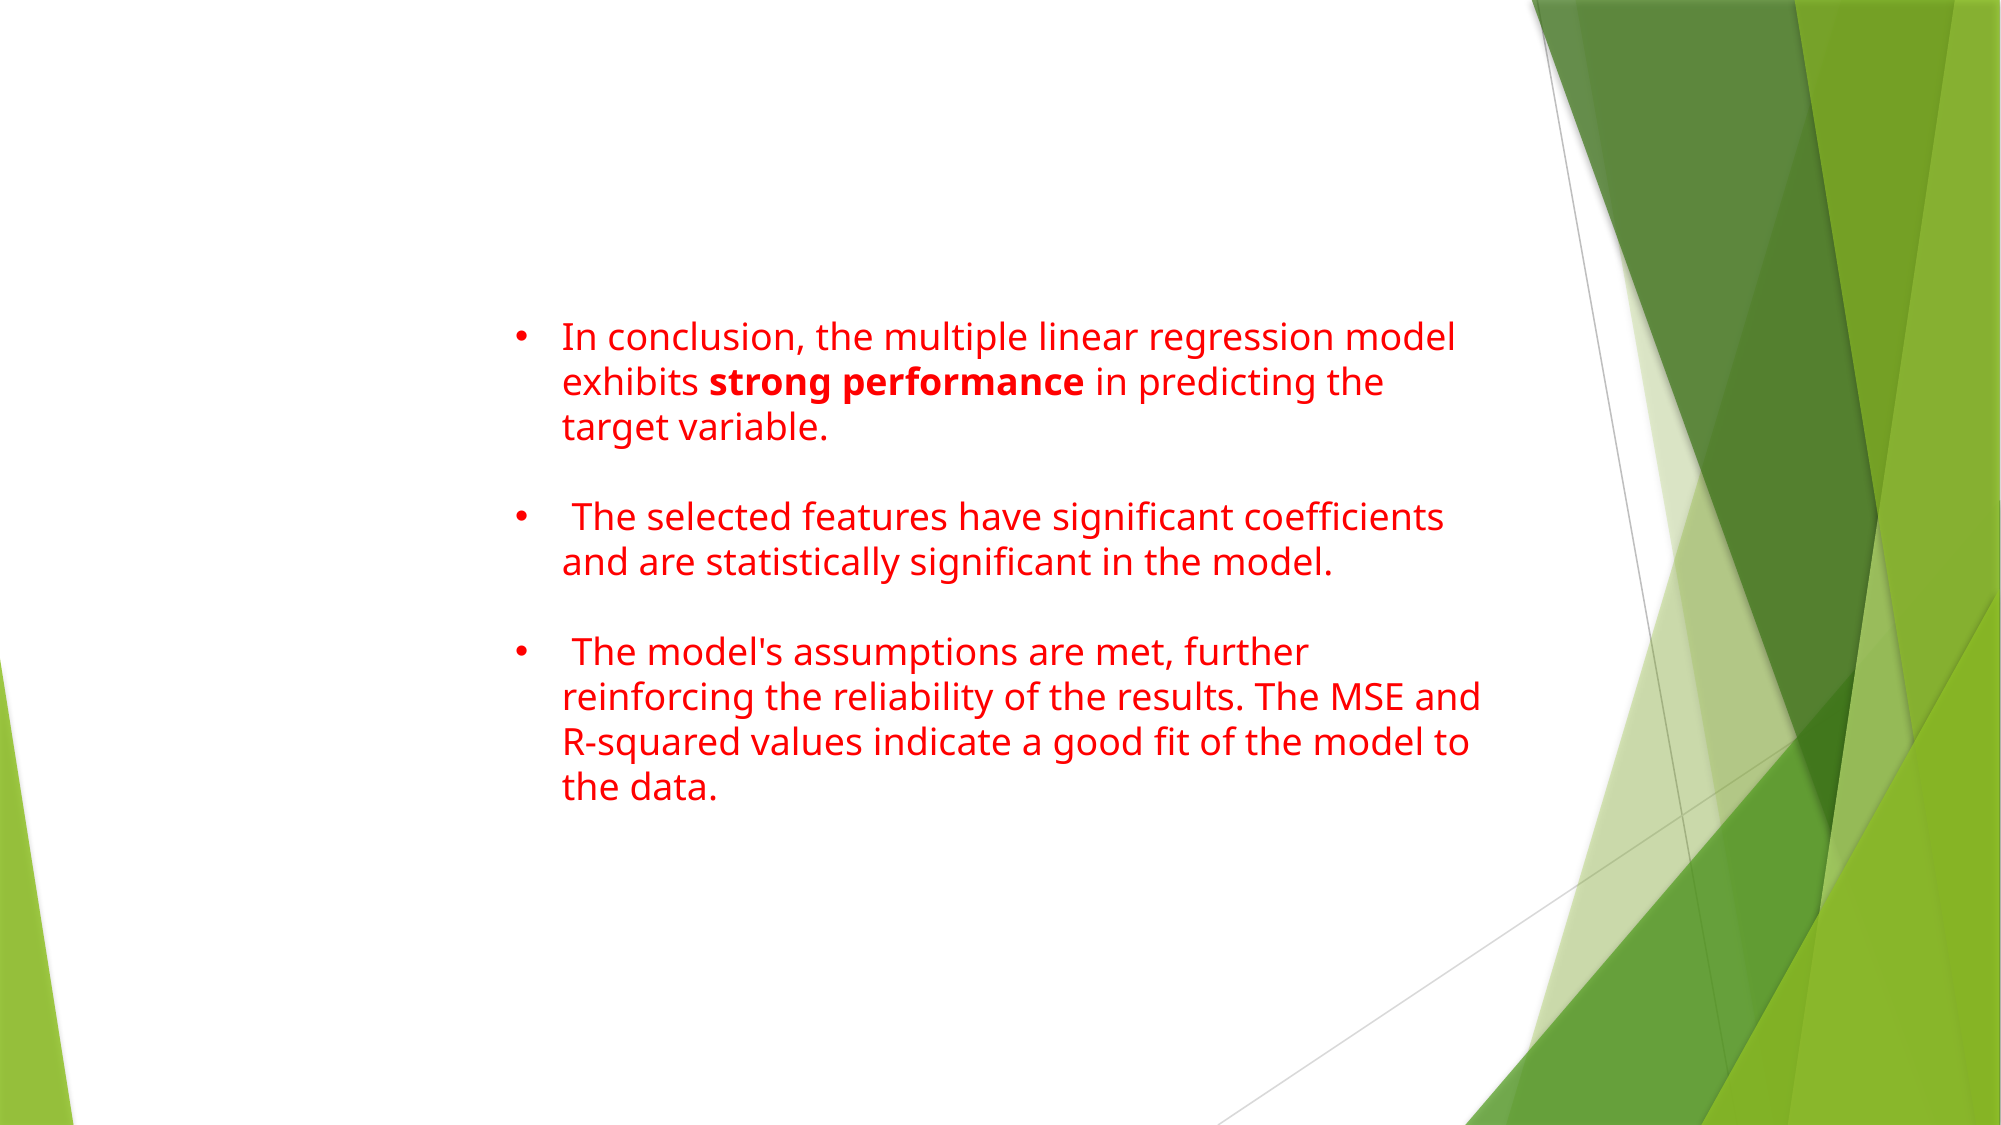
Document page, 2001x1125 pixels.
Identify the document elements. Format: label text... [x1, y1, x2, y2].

text_box In conclusion, the multiple linear regression model exhibits strong performance in predicting the target variable. The selected features have significant coefficients and are statistically significant in the model. The model's assumptions are met, further reinforcing the reliability of the results. The MSE and R-squared values indicate a good fit of the model to the data. [500, 305, 1502, 861]
